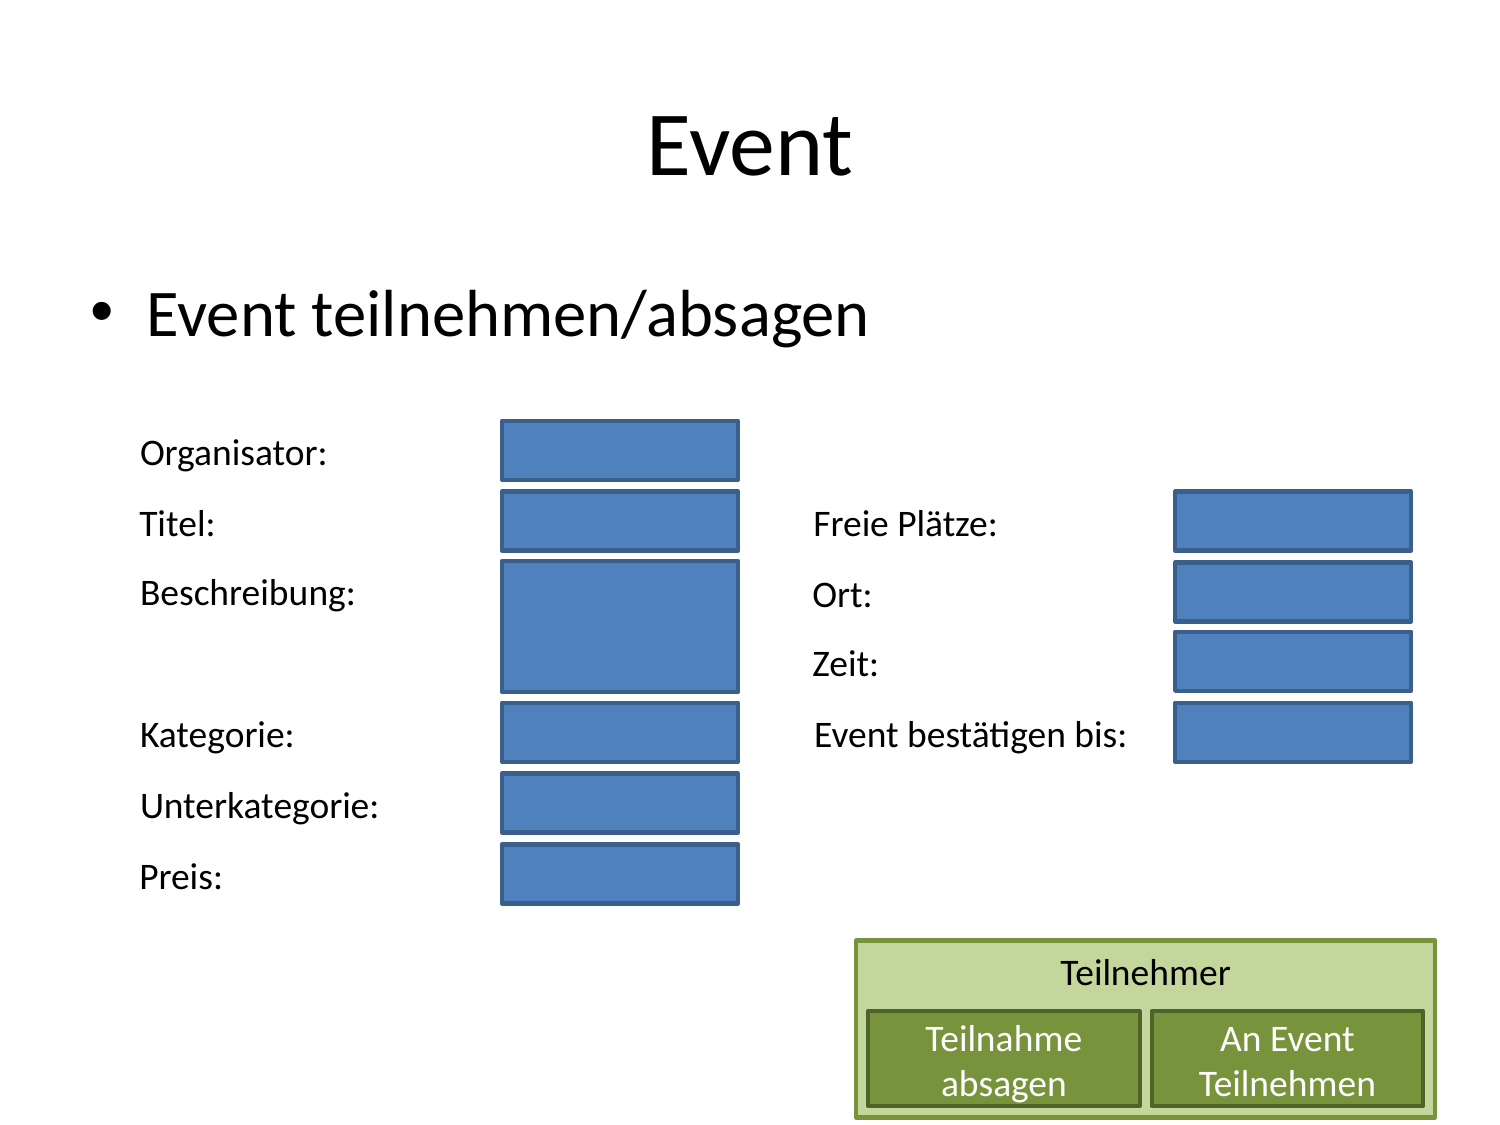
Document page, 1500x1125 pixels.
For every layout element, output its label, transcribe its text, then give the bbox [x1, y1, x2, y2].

text_box Organisator: [125, 420, 343, 481]
text_box [1173, 560, 1413, 624]
text_box Teilnehmer [854, 938, 1437, 1120]
text_box [500, 842, 740, 906]
text_box [1173, 630, 1413, 693]
text_box Event bestätigen bis: [799, 702, 1143, 763]
text_box [500, 701, 740, 764]
text_box [1173, 701, 1413, 764]
text_box [500, 419, 740, 482]
text_box Freie Plätze: [798, 491, 1014, 552]
text_box Unterkategorie: [125, 773, 395, 834]
list Event teilnehmen/absagen [75, 262, 1459, 1005]
text_box Kategorie: [125, 702, 310, 763]
text_box Zeit: [797, 631, 895, 692]
text_box Titel: [124, 491, 231, 552]
text_box Teilnahme absagen [866, 1009, 1142, 1108]
text_box An Event Teilnehmen [1150, 1009, 1425, 1108]
text_box Beschreibung: [125, 560, 372, 621]
text_box [500, 559, 740, 694]
text_box Ort: [797, 562, 888, 623]
text_box [500, 771, 740, 835]
text_box [500, 489, 740, 553]
title Event [75, 45, 1425, 233]
text_box Preis: [124, 844, 239, 905]
text_box [1173, 489, 1413, 553]
